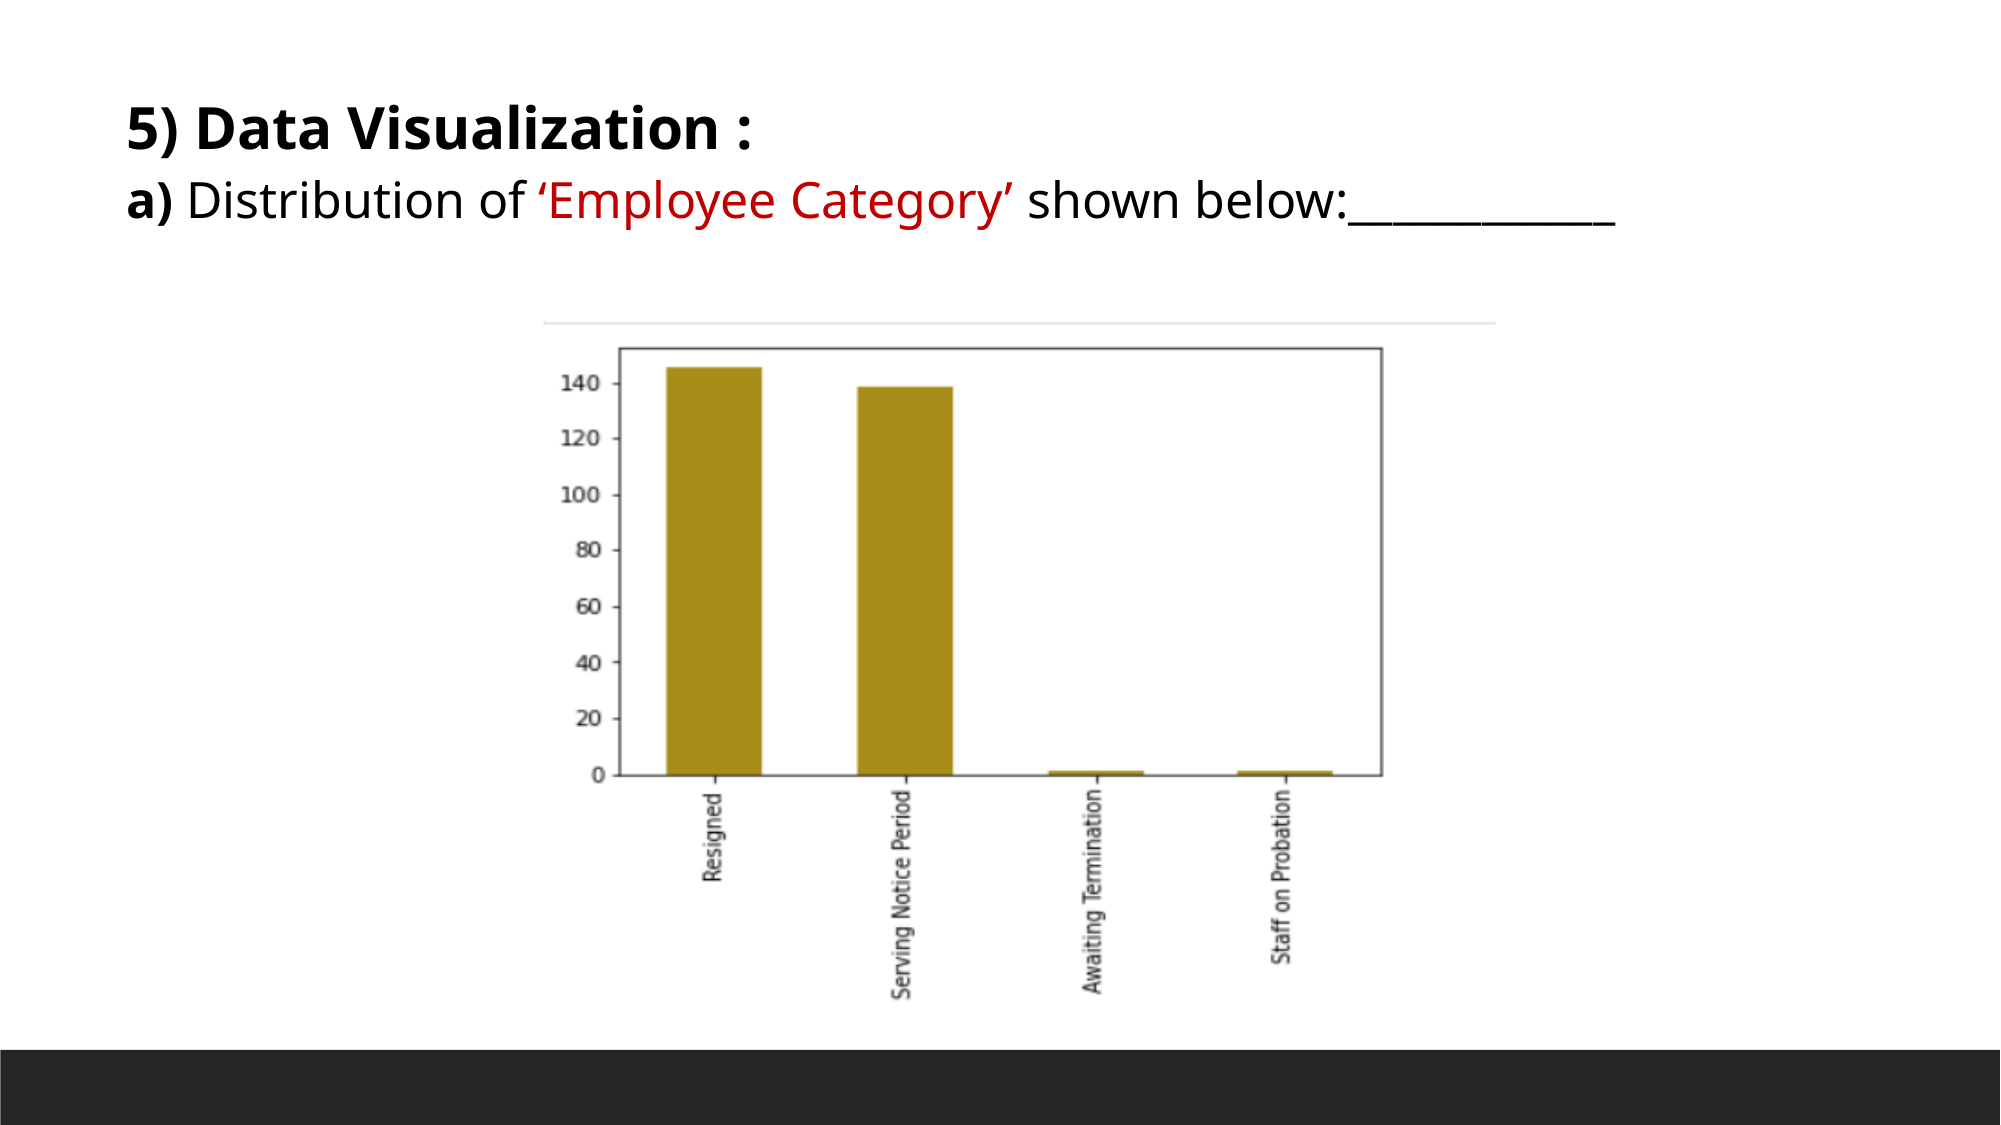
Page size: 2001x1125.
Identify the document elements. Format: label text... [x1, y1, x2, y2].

text_box 5) Data Visualization : a) Distribution of ‘Employee Category’ shown below:____________ [111, 83, 1816, 313]
picture [523, 321, 1497, 1009]
